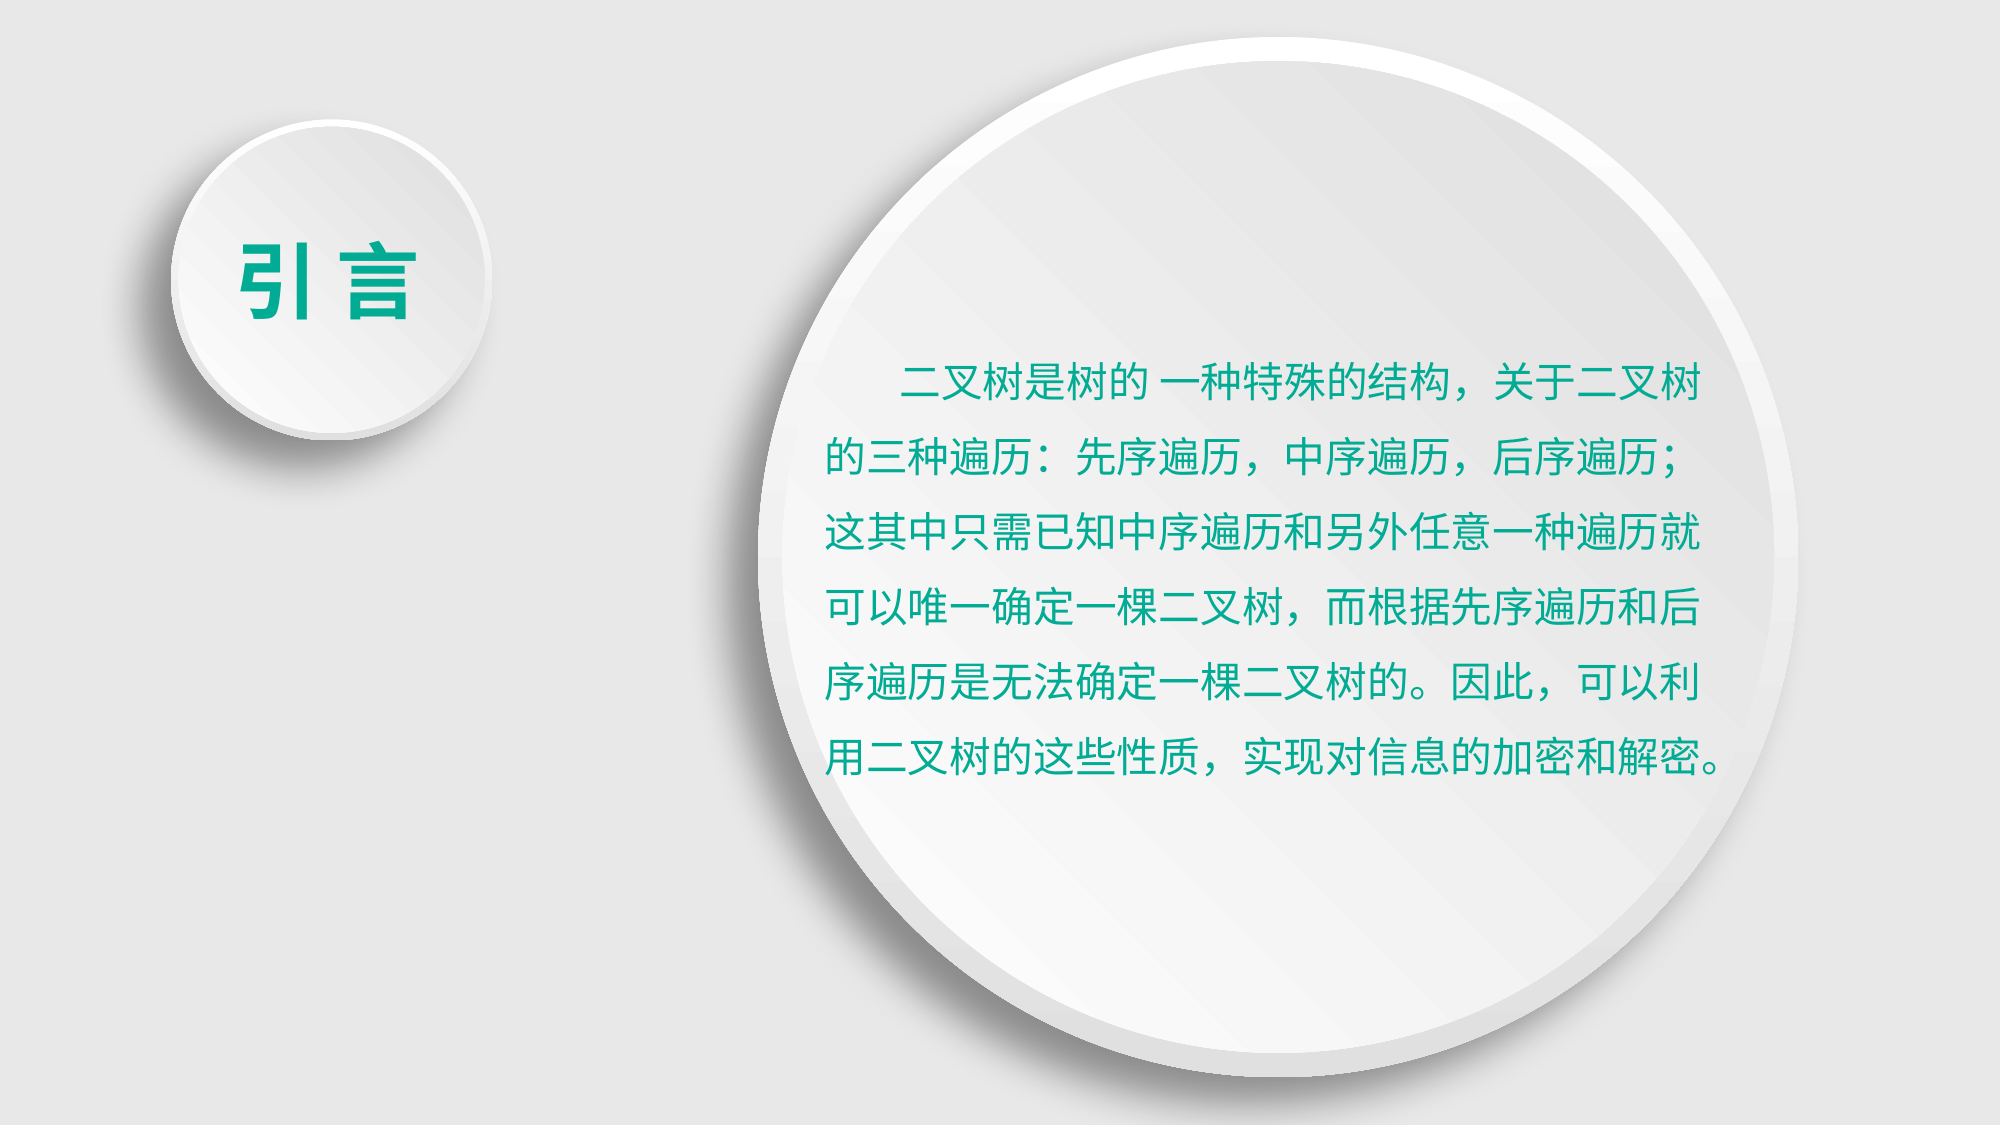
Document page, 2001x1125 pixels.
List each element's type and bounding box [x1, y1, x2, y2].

text_box [171, 119, 493, 441]
text_box [757, 36, 1799, 1078]
